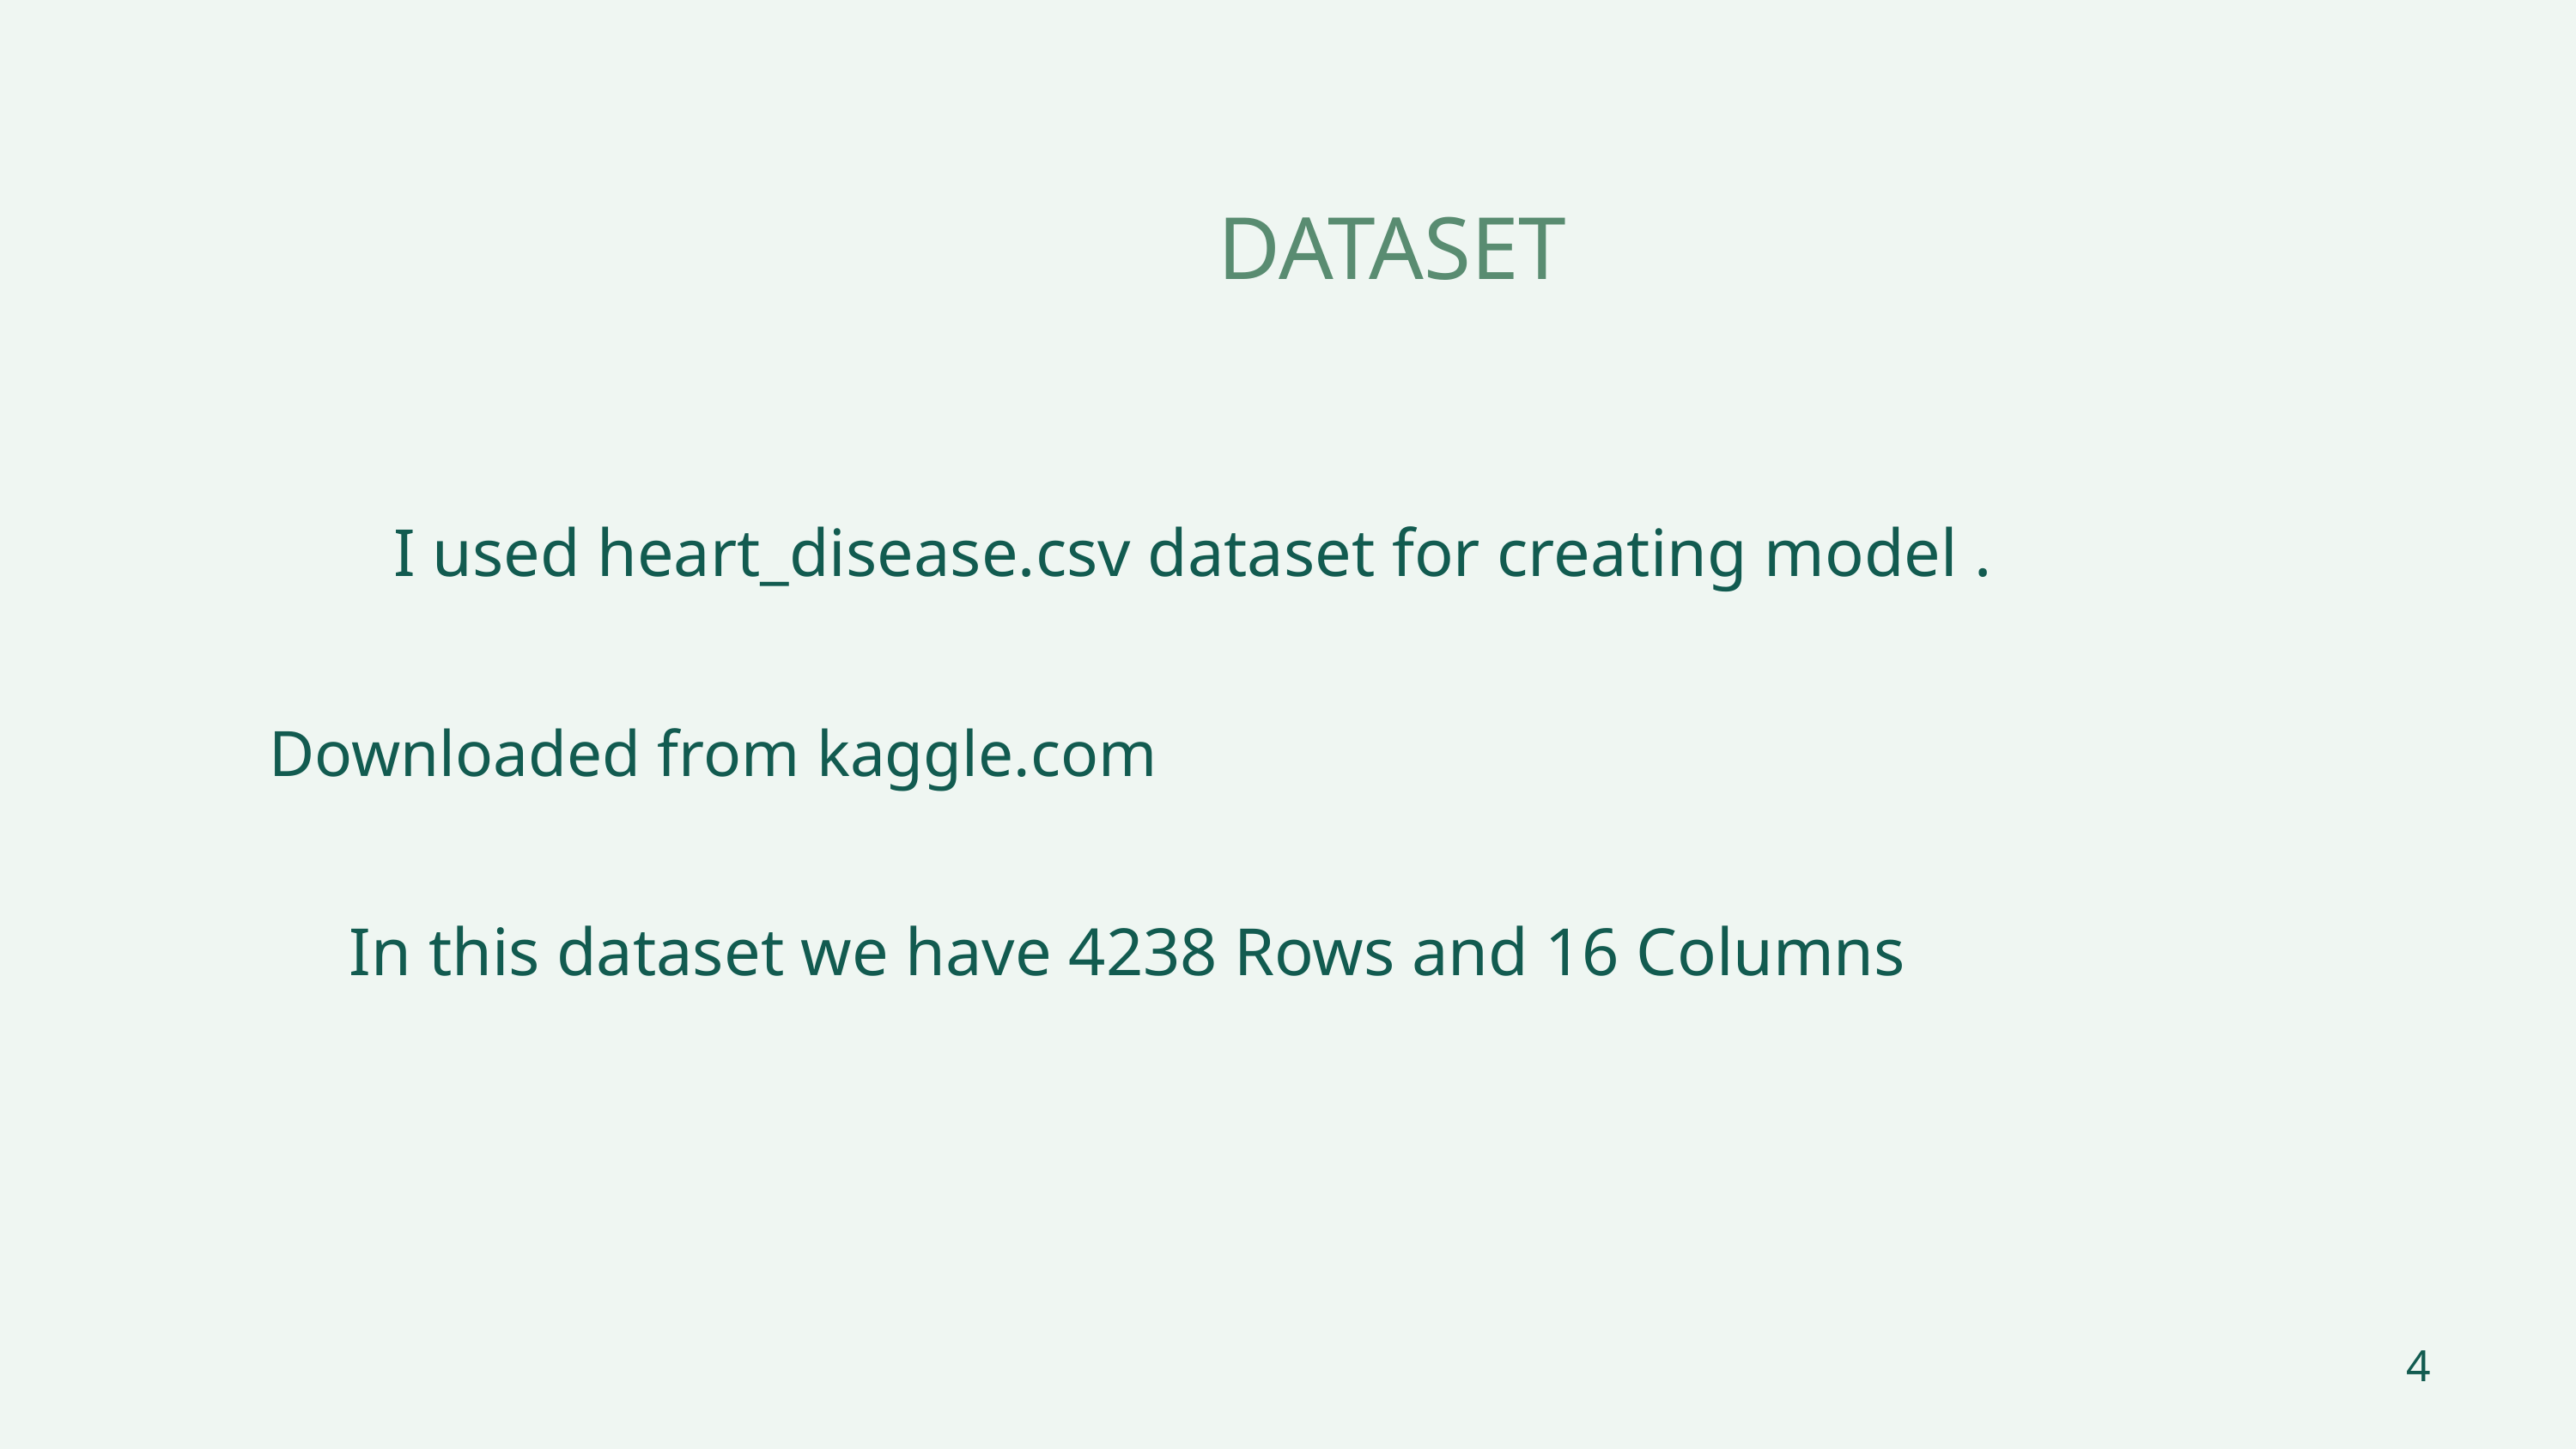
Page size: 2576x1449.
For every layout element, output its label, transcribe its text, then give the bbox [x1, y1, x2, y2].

text_box 4 [1984, 1330, 2432, 1391]
text_box In this dataset we have 4238 Rows and 16 Columns [0, 897, 2257, 989]
text_box I used heart_disease.csv dataset for creating model . [178, 498, 2208, 590]
text_box DATASET [962, 176, 1567, 297]
text_box Downloaded from kaggle.com [0, 701, 1513, 790]
